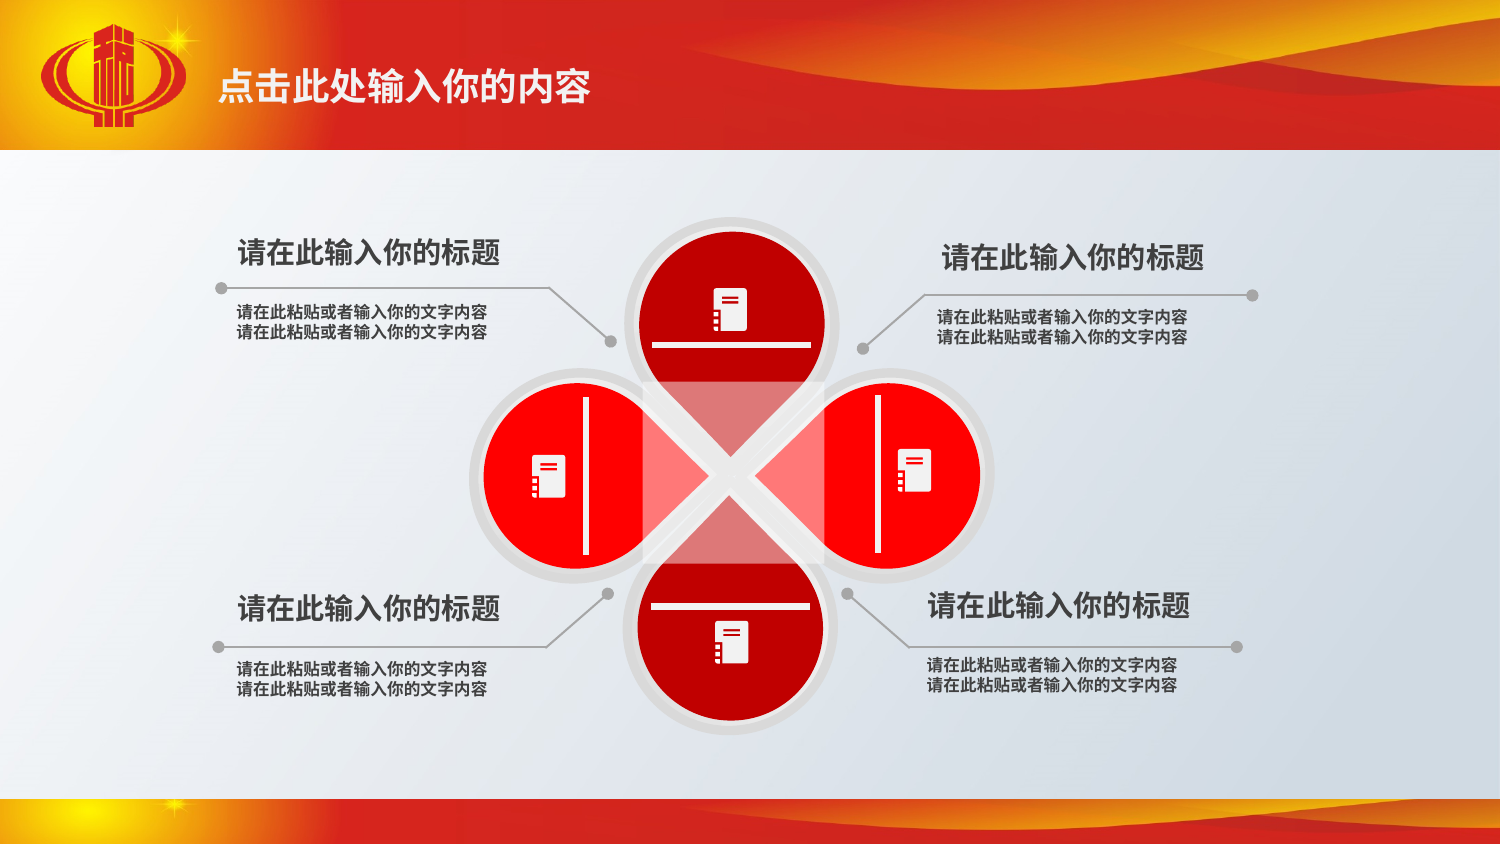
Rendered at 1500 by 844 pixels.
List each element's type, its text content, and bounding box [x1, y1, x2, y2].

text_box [862, 231, 1260, 354]
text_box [847, 579, 1250, 702]
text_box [221, 226, 611, 349]
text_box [218, 582, 609, 705]
text_box 点击此处输入你的内容 [202, 55, 608, 116]
picture [0, 0, 1500, 844]
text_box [471, 220, 992, 732]
